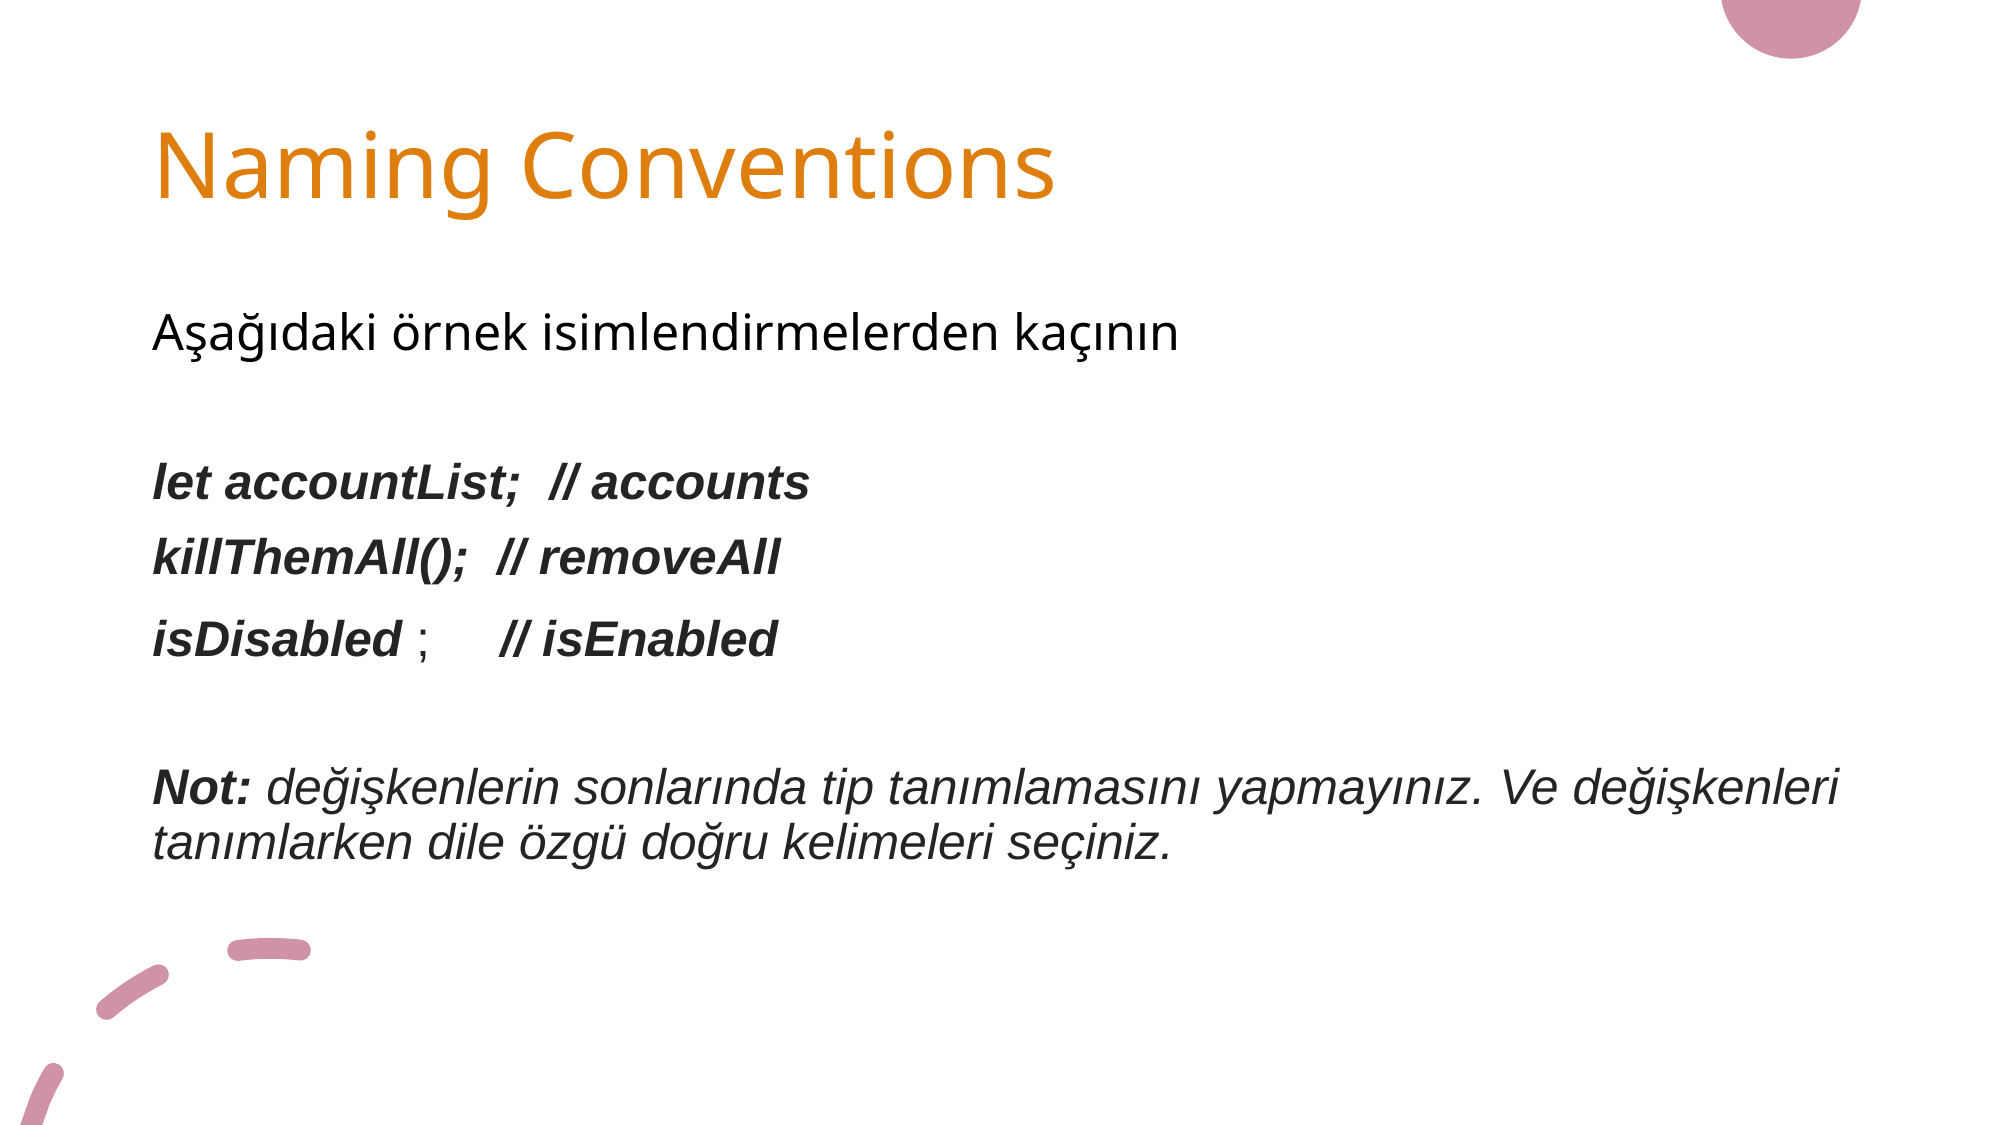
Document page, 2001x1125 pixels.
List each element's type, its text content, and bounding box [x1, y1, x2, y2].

list Aşağıdaki örnek isimlendirmelerden kaçının let accountList; // accounts killThemAll(); // removeAll isDisabled ; // isEnabled Not: değişkenlerin sonlarında tip tanımlamasını yapmayınız. Ve değişkenleri tanımlarken dile özgü doğru kelimeleri seçiniz. [137, 299, 1863, 933]
title Naming Conventions [137, 59, 1863, 278]
